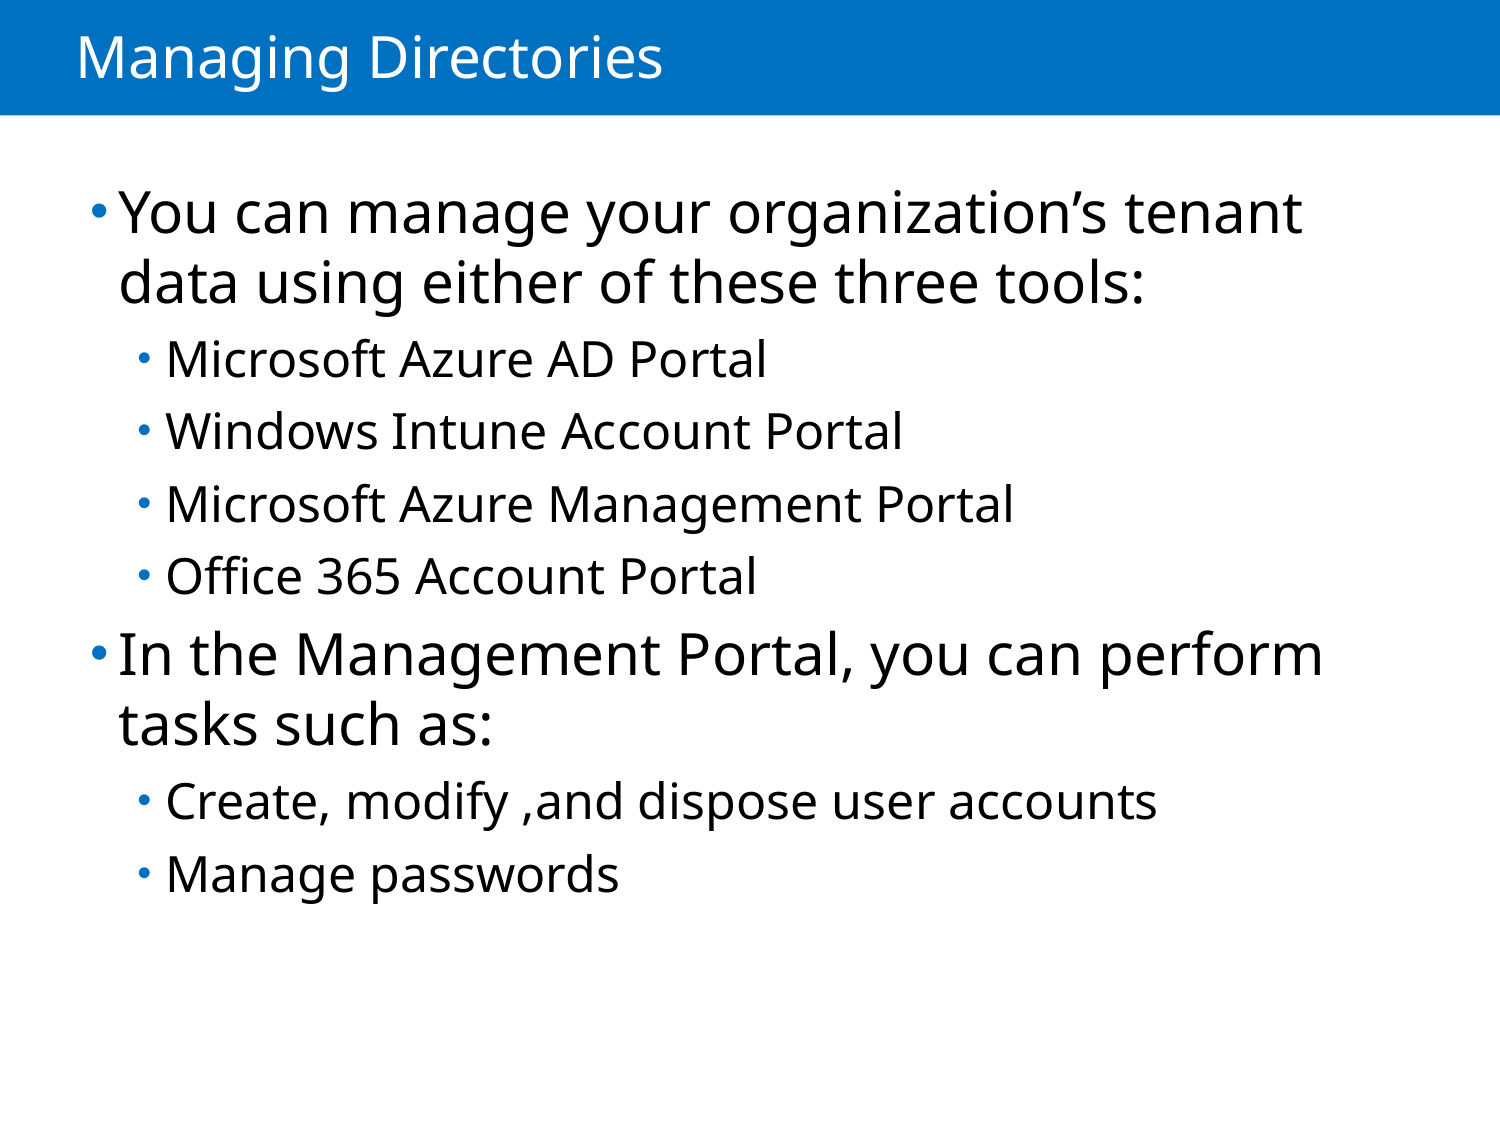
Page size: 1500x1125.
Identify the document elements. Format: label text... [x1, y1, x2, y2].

text_box You can manage your organization’s tenant data using either of these three tools: Microsoft Azure AD Portal Windows Intune Account Portal Microsoft Azure Management Portal Office 365 Account Portal In the Management Portal, you can perform tasks such as: Create, modify ,and dispose user accounts Manage passwords [75, 167, 1408, 1012]
title Managing Directories [75, 0, 1351, 122]
